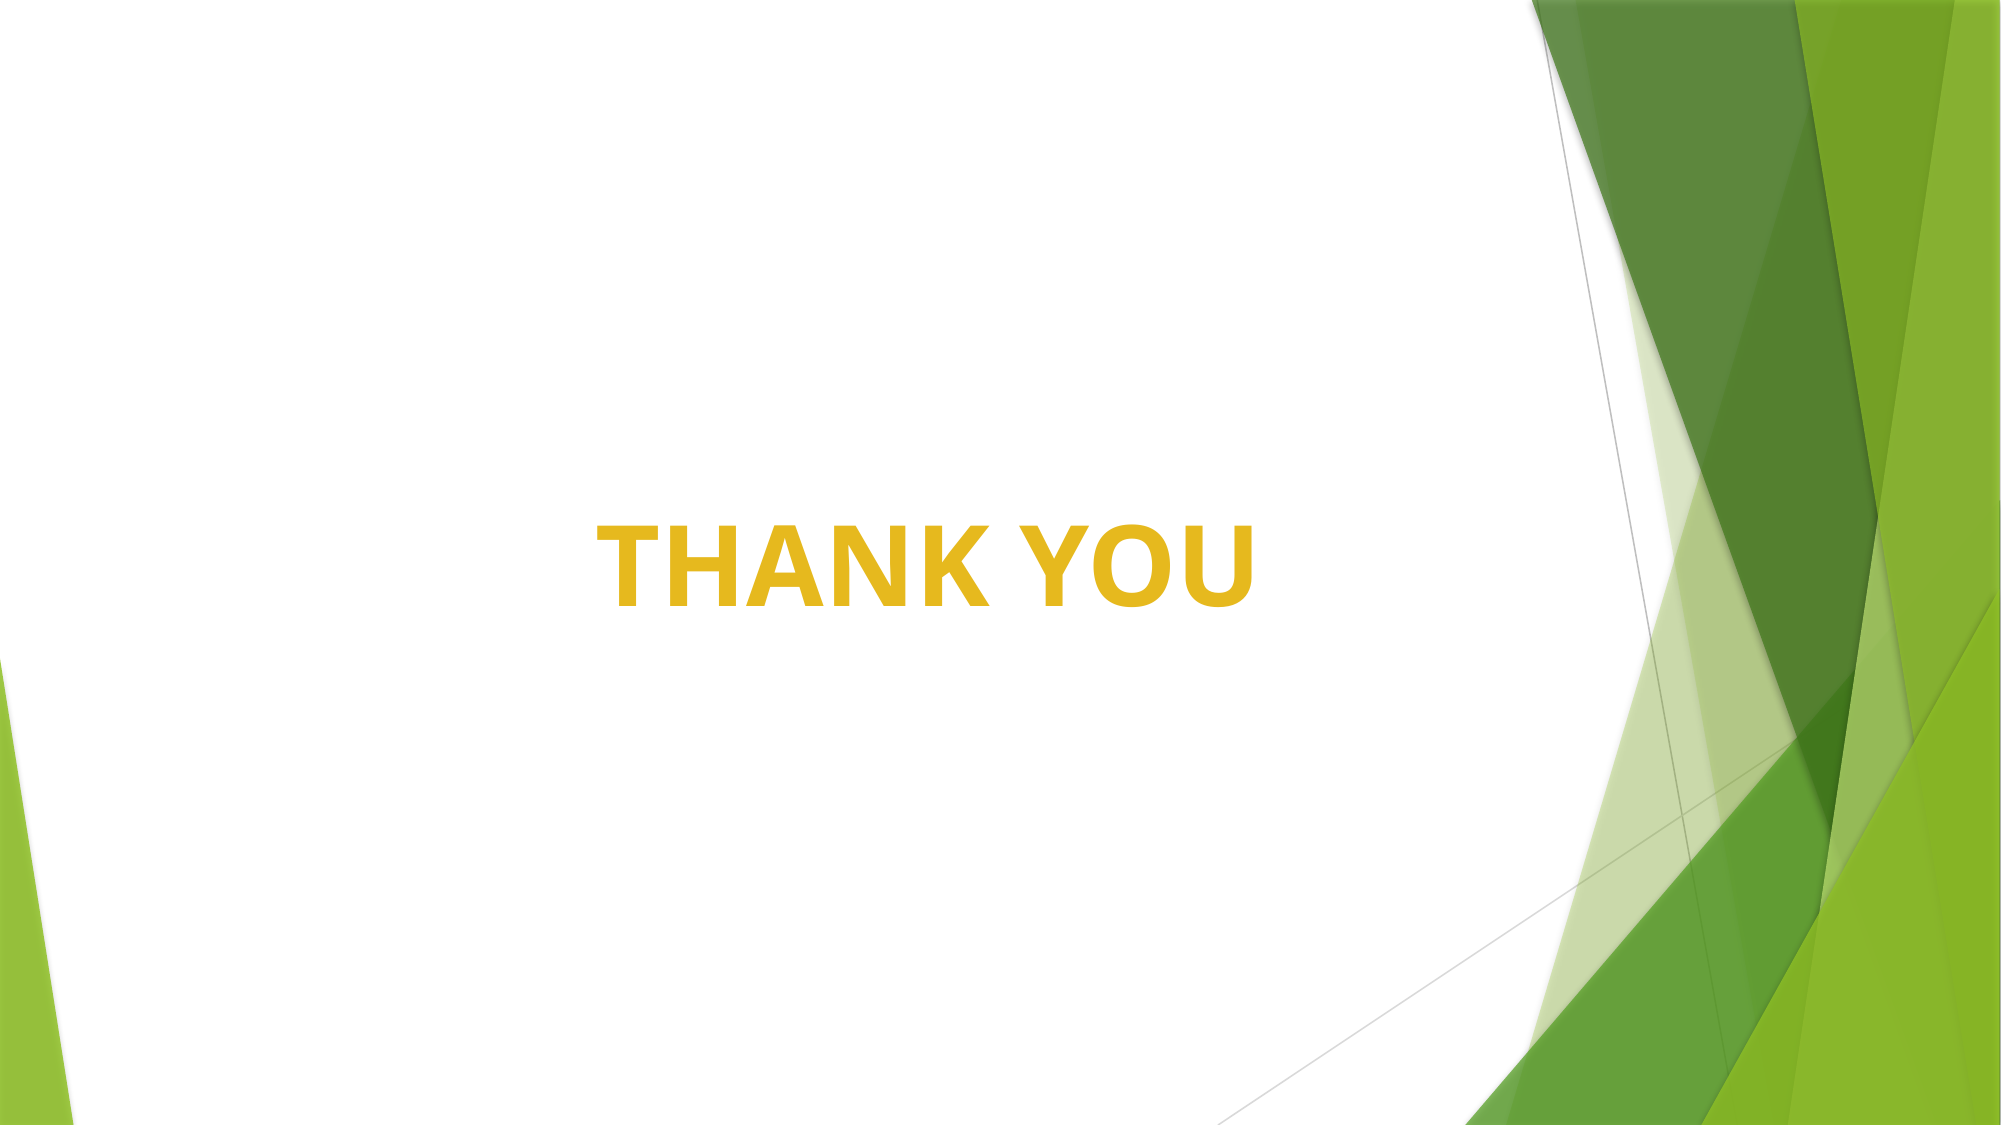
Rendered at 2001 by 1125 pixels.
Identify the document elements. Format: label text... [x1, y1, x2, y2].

text_box THANK YOU [456, 486, 1402, 637]
